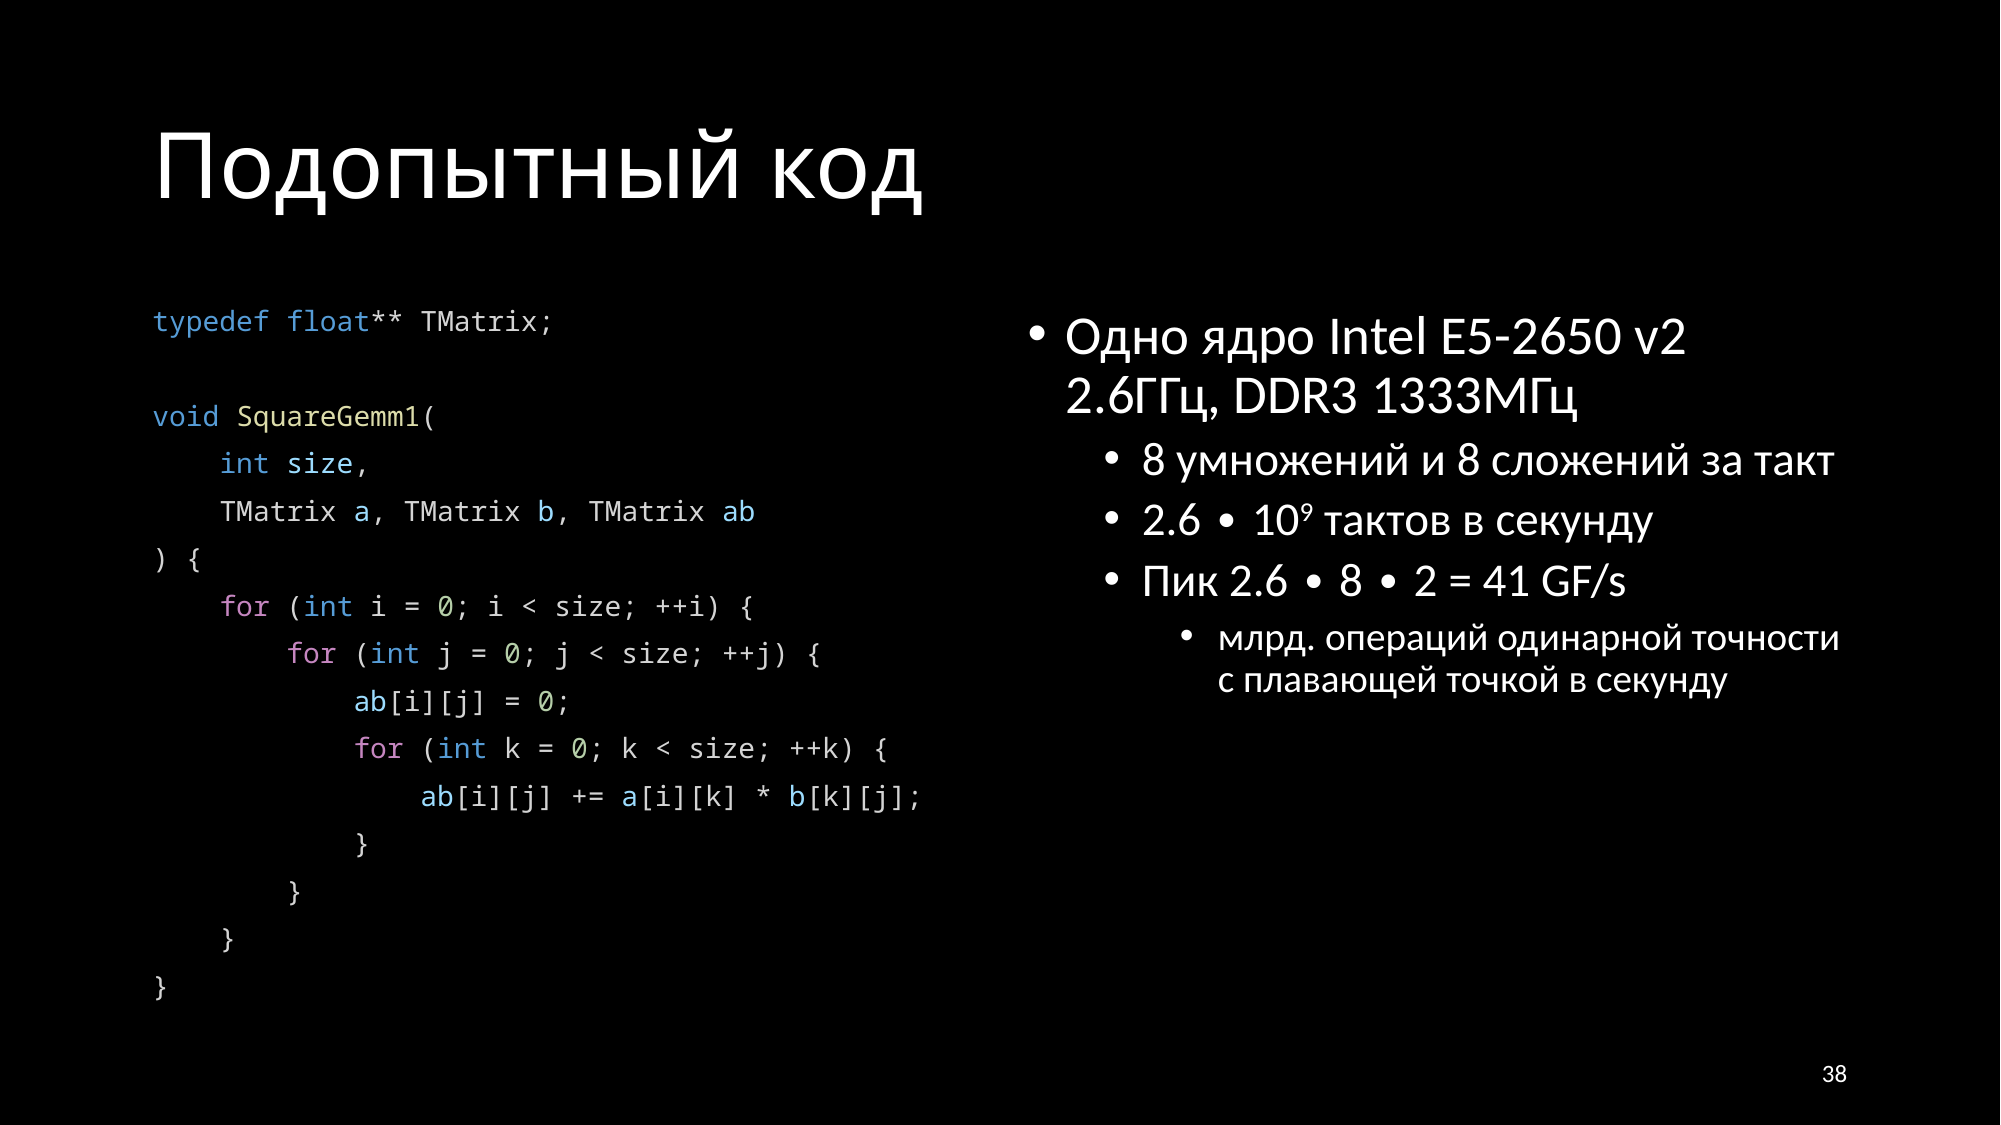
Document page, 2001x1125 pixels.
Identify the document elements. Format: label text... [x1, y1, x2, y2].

title Подопытный код [137, 59, 1863, 278]
list typedef float** TMatrix; void SquareGemm1( int size, TMatrix a, TMatrix b, TMatrix ab ) { for (int i = 0; i < size; ++i) { for (int j = 0; j < size; ++j) { ab[i][j] = 0; for (int k = 0; k < size; ++k) { ab[i][j] += a[i][k] * b[k][j]; } } } } [137, 299, 988, 1014]
list Одно ядро Intel E5-2650 v2 2.6ГГц, DDR3 1333МГц 8 умножений и 8 сложений за такт 2.6 ∙ 109 тактов в секунду Пик 2.6 ∙ 8 ∙ 2 = 41 GF/s млрд. операций одинарной точности с плавающей точкой в секунду см. ark.intel.com gcc version 5.5.0 20171010 -O3 -mavx2 size = 16, 32, ..., 528 [1012, 299, 1863, 1014]
slide_number 38 [1412, 1042, 1863, 1103]
